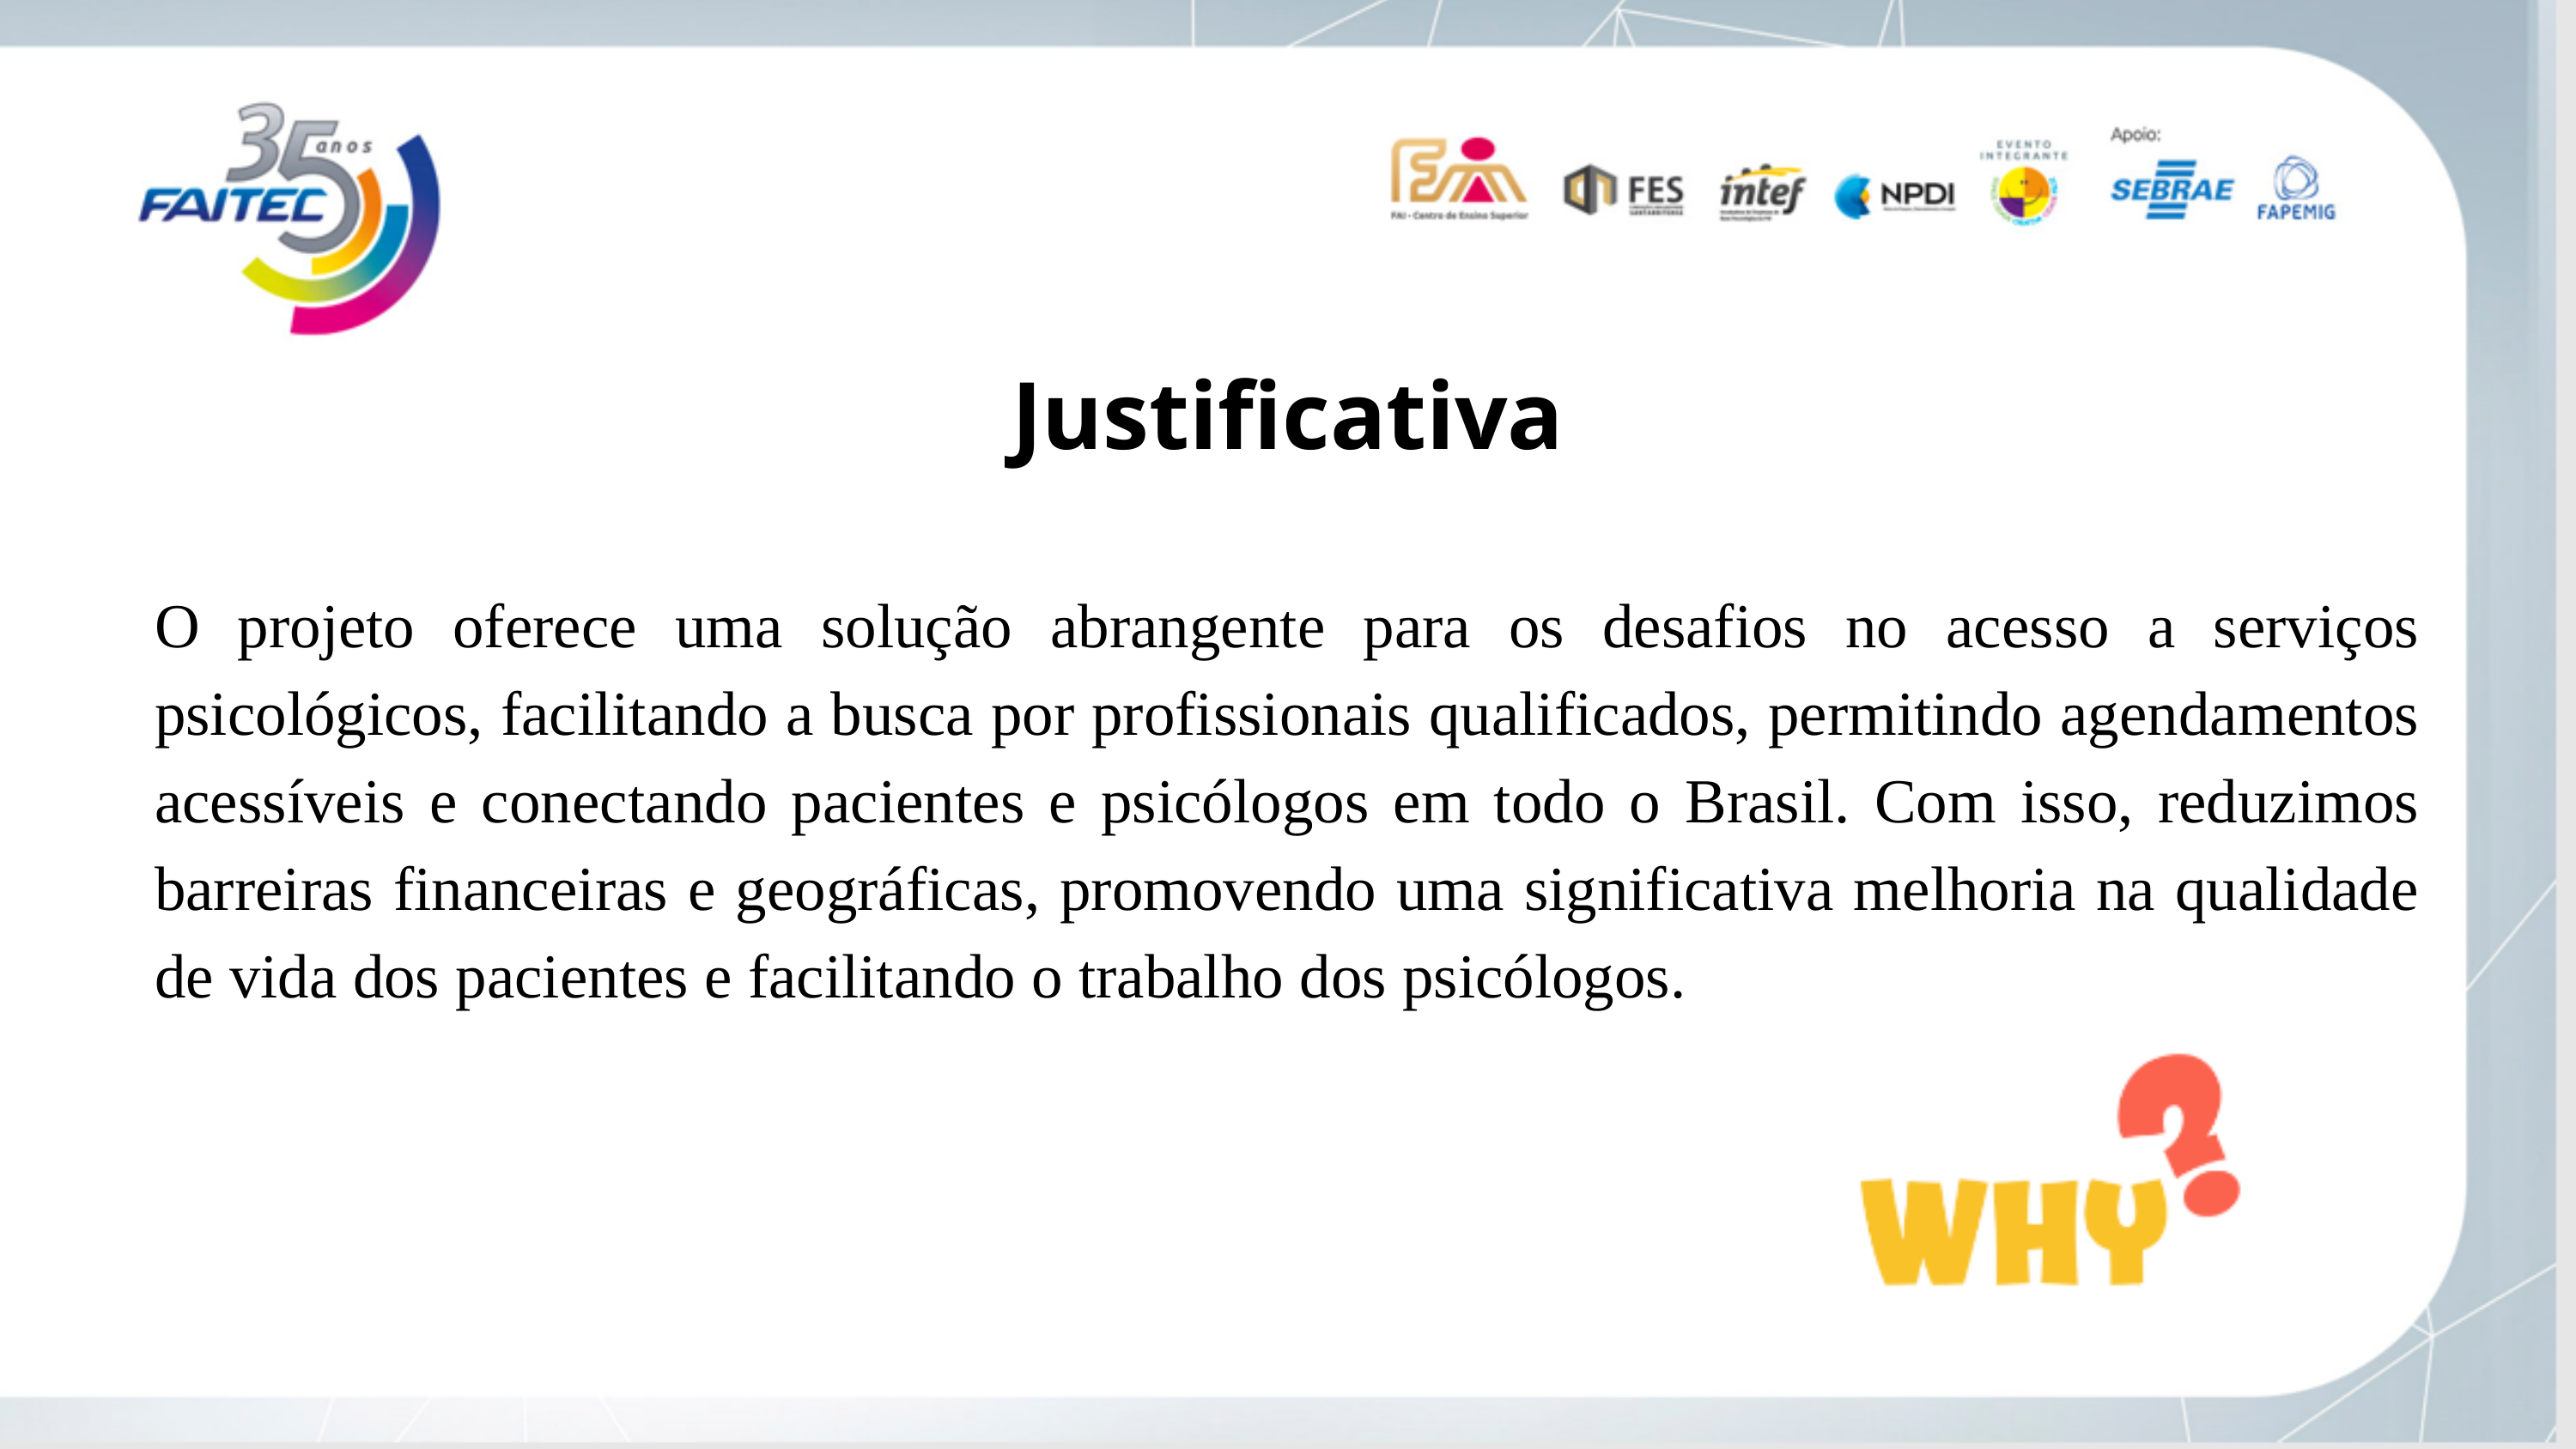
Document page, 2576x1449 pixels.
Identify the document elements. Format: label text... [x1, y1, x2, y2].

text_box Justificativa [1005, 337, 1571, 469]
text_box [0, 0, 2576, 1449]
text_box [1854, 1037, 2249, 1304]
text_box O projeto oferece uma solução abrangente para os desafios no acesso a serviços psicológicos, facilitando a busca por profissionais qualificados, permitindo agendamentos acessíveis e conectando pacientes e psicólogos em todo o Brasil. Com isso, reduzimos barreiras financeiras e geográficas, promovendo uma significativa melhoria na qualidade de vida dos pacientes e facilitando o trabalho dos psicólogos. [155, 572, 2421, 1269]
